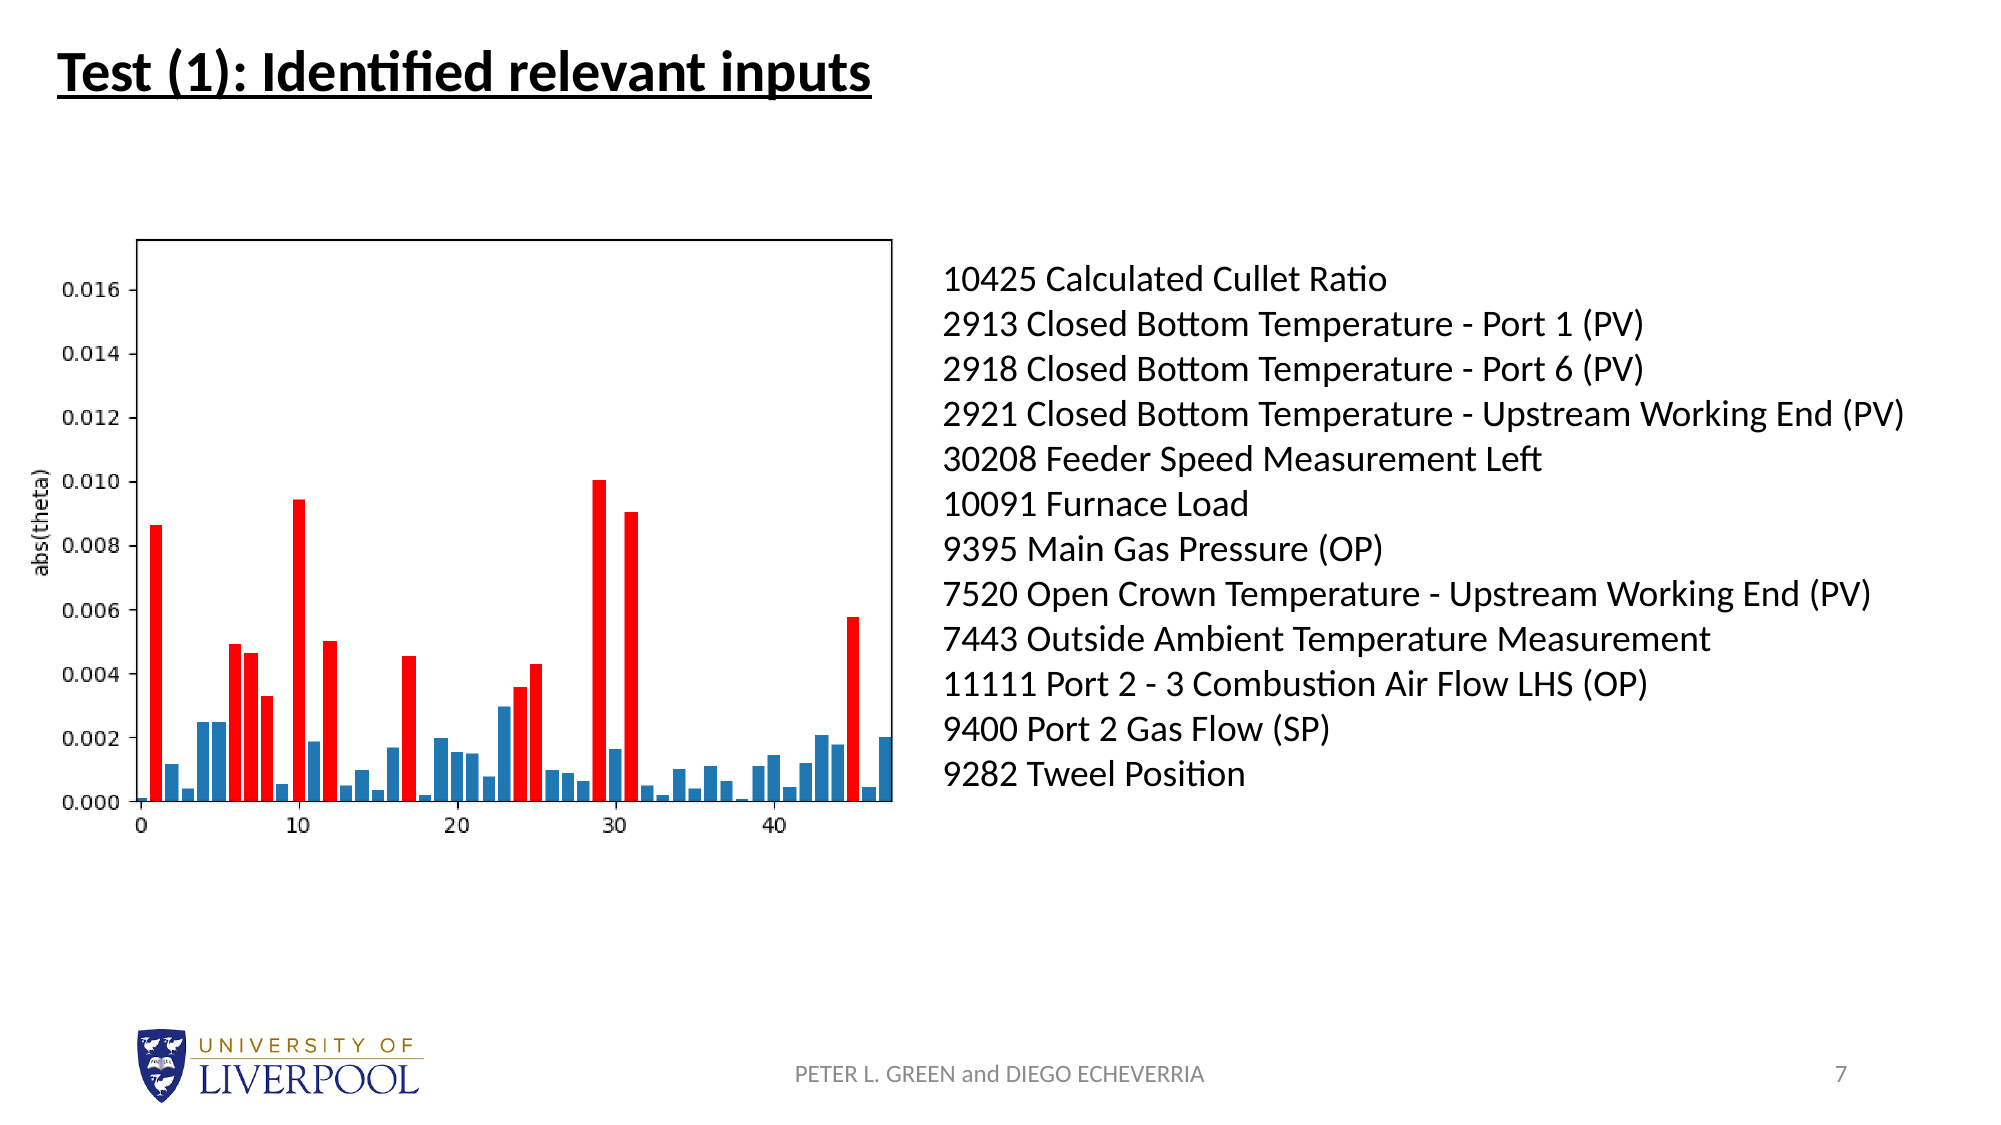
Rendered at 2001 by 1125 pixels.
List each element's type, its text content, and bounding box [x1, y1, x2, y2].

text_box Test (1): Identified relevant inputs [42, 25, 943, 111]
picture [23, 223, 908, 846]
picture [137, 1029, 424, 1103]
text_box 10425 Calculated Cullet Ratio 2913 Closed Bottom Temperature - Port 1 (PV) 2918 Closed Bottom Temperature - Port 6 (PV) 2921 Closed Bottom Temperature - Upstream Working End (PV) 30208 Feeder Speed Measurement Left 10091 Furnace Load 9395 Main Gas Pressure (OP) 7520 Open Crown Temperature - Upstream Working End (PV) 7443 Outside Ambient Temperature Measurement 11111 Port 2 - 3 Combustion Air Flow LHS (OP) 9400 Port 2 Gas Flow (SP) 9282 Tweel Position [927, 246, 1928, 802]
slide_number 7 [1412, 1042, 1863, 1103]
footer PETER L. GREEN and DIEGO ECHEVERRIA [662, 1042, 1338, 1103]
